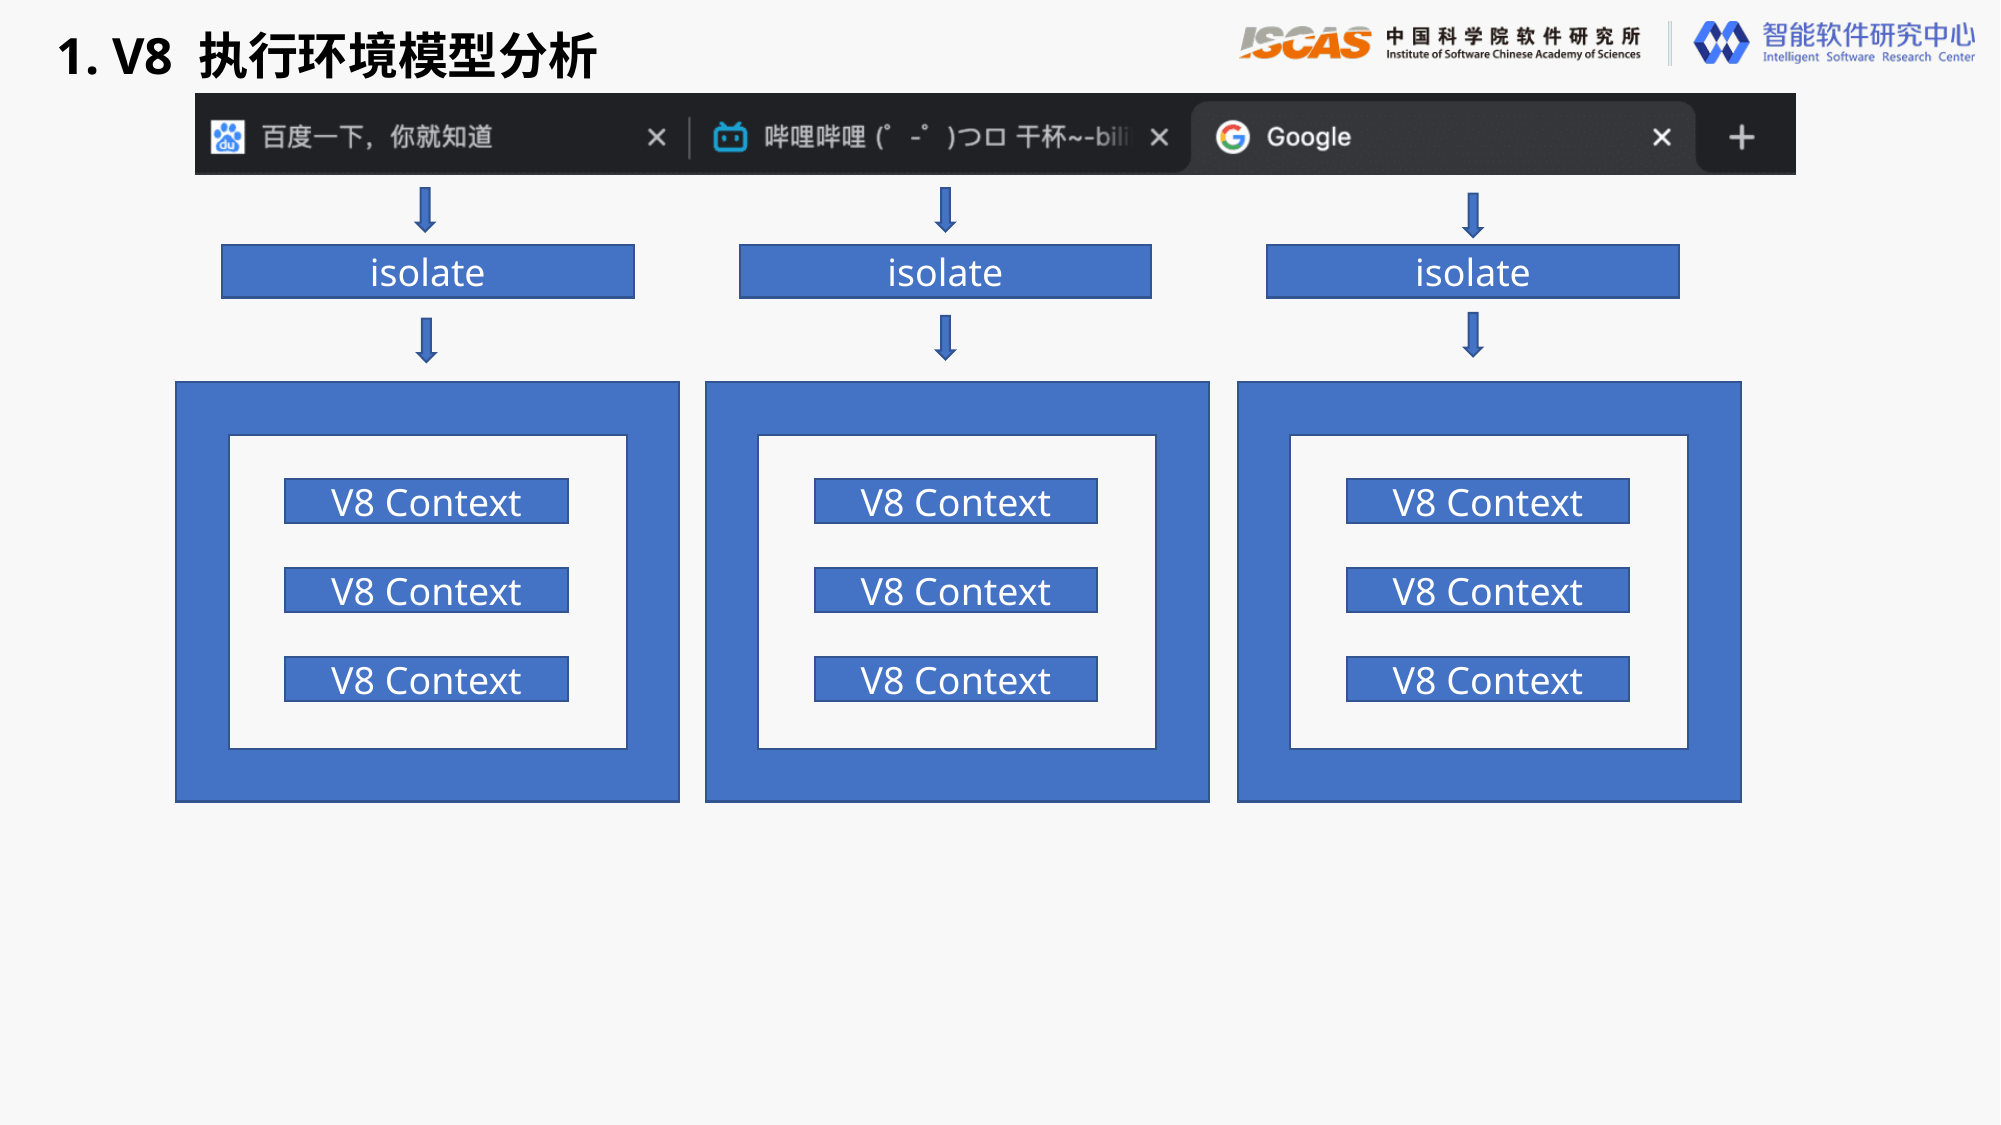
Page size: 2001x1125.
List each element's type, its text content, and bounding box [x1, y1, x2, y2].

text_box [1461, 311, 1485, 358]
text_box isolate [1266, 244, 1680, 299]
text_box [934, 314, 957, 361]
text_box [1461, 192, 1485, 239]
picture [1239, 21, 1975, 66]
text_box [176, 382, 680, 802]
list 1. V8 执行环境模型分析 [41, 23, 706, 108]
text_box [705, 382, 1209, 802]
text_box isolate [221, 244, 635, 299]
text_box [415, 317, 438, 364]
picture [195, 93, 1796, 175]
text_box isolate [739, 244, 1152, 299]
text_box [934, 187, 957, 233]
text_box [413, 187, 437, 233]
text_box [1237, 382, 1741, 802]
